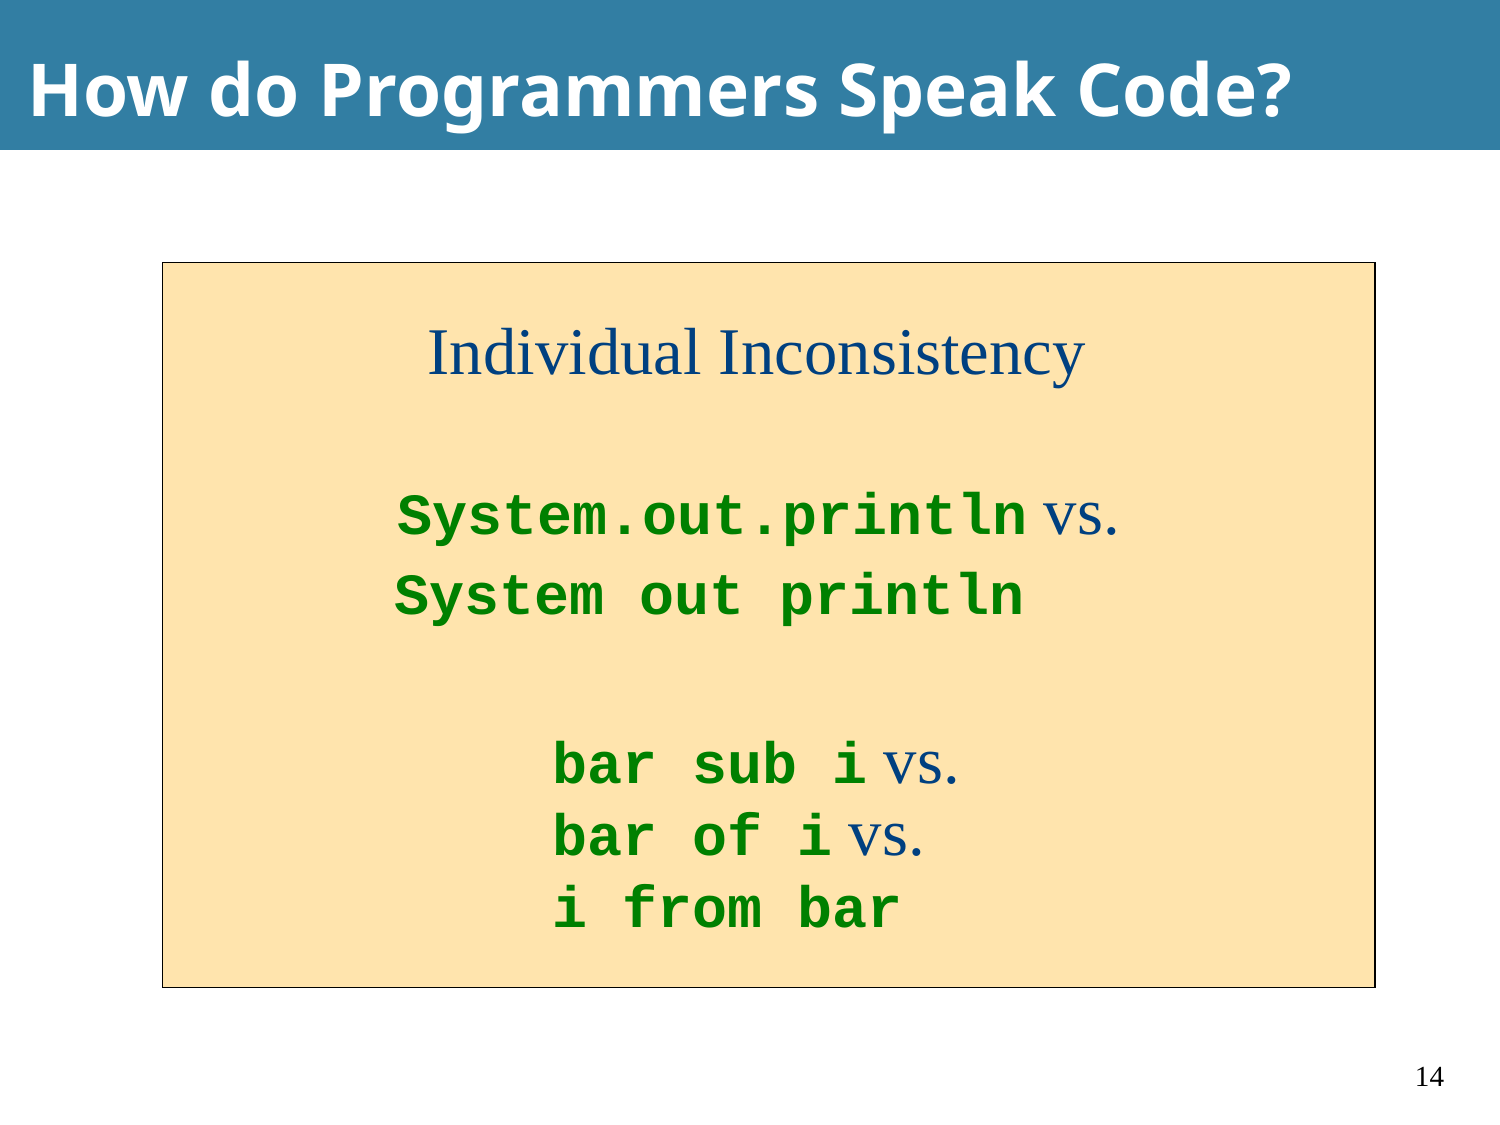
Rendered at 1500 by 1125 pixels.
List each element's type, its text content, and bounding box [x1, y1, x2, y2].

text_box Individual Inconsistency System.out.println vs. System out println bar sub i vs. bar of i vs. i from bar [162, 262, 1375, 988]
title How do Programmers Speak Code? [12, 12, 1500, 163]
